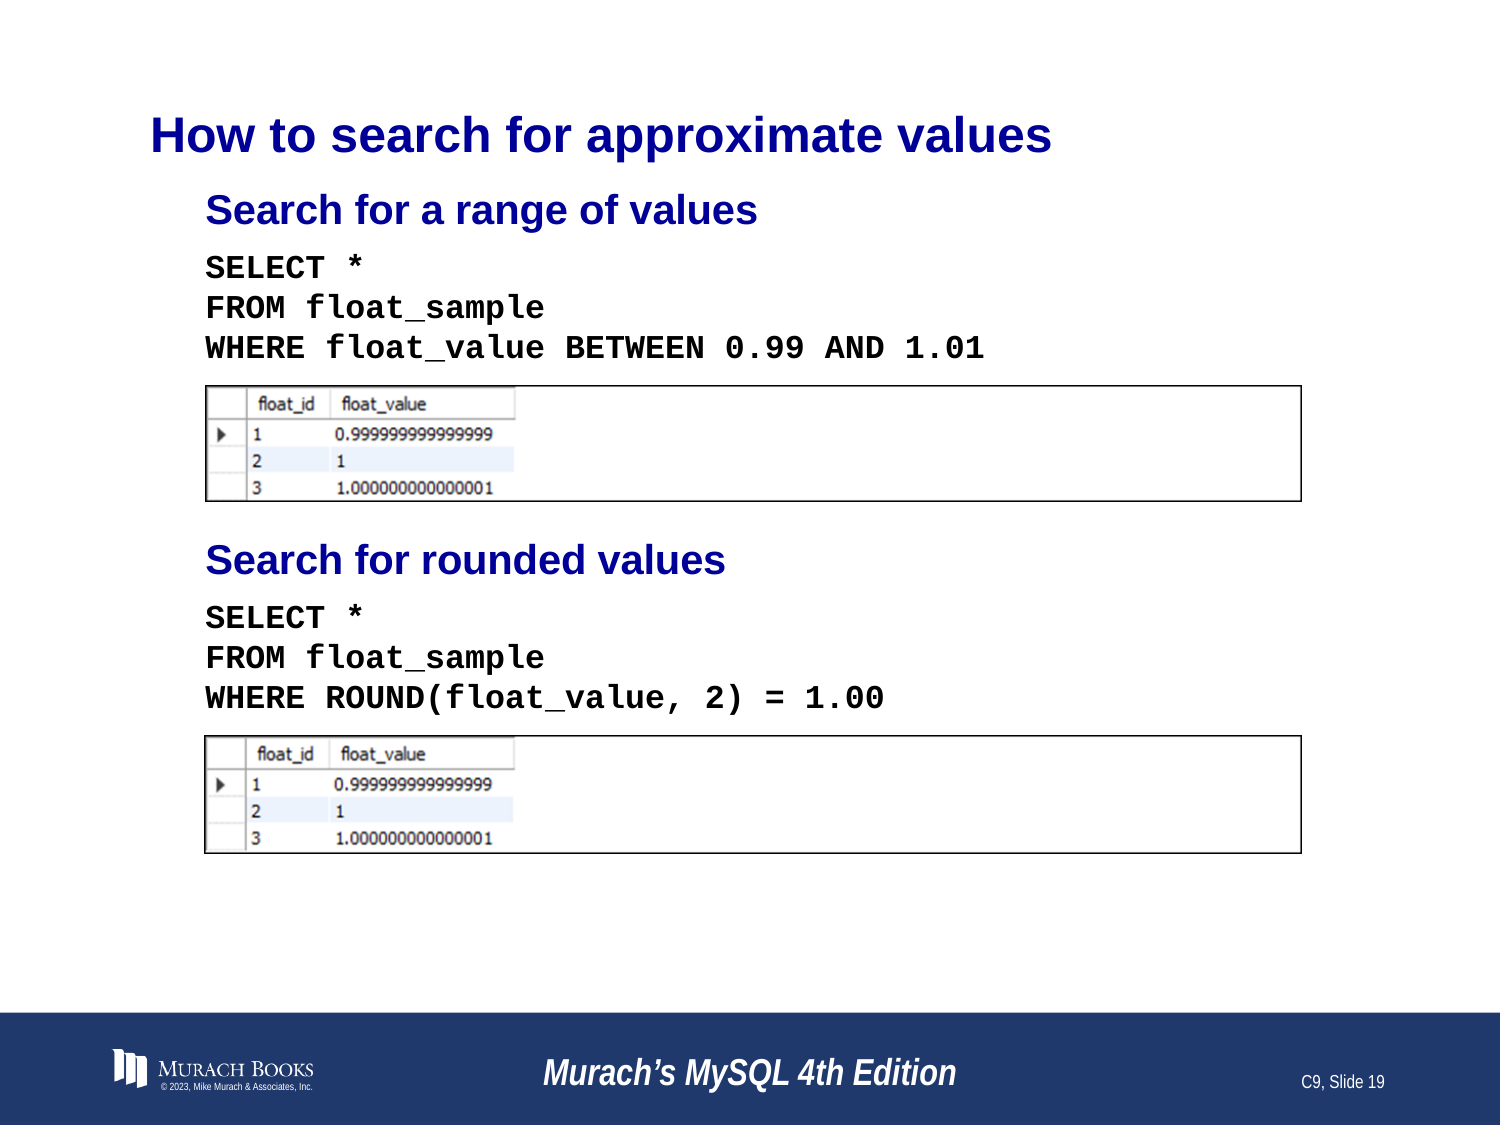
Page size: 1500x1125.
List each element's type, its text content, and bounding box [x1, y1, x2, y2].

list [204, 384, 1302, 502]
slide_number Murach’s MySQL 4th Edition [450, 1025, 1050, 1100]
list SELECT * FROM float_sample WHERE ROUND(float_value, 2) = 1.00 [133, 587, 1346, 766]
title How to search for approximate values [150, 102, 1350, 164]
list Search for a range of values SELECT * FROM float_sample WHERE float_value BETWEEN 0.99 AND 1.01 [133, 174, 1346, 338]
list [203, 735, 1302, 855]
footer © 2023, Mike Murach & Associates, Inc. [12, 1025, 450, 1100]
slide_number C9, Slide 19 [1087, 1025, 1400, 1100]
list Search for rounded values [133, 525, 1346, 587]
